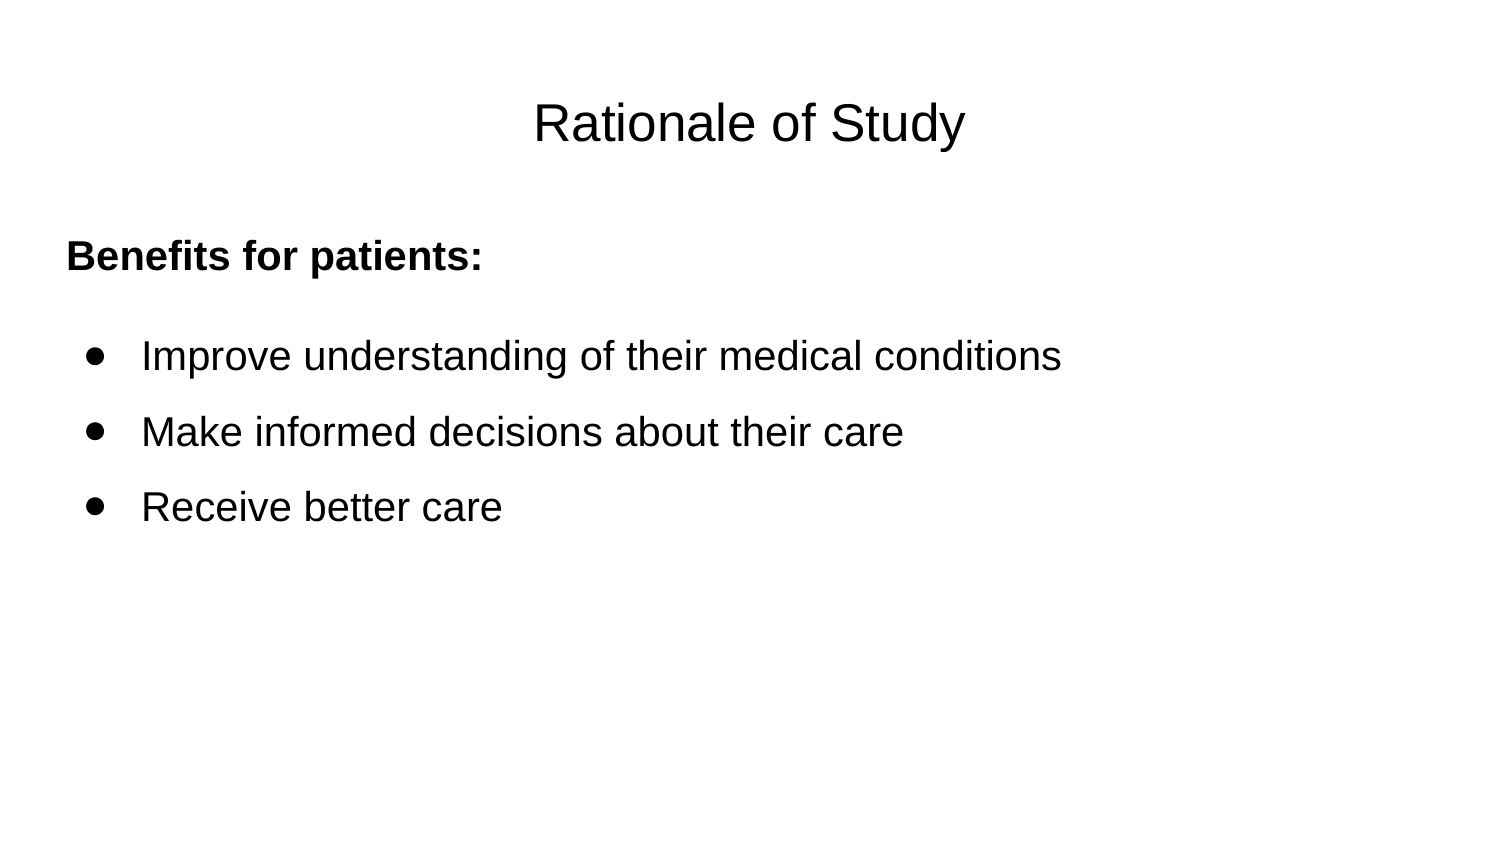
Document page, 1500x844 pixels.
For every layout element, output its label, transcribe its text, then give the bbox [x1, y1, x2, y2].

title Rationale of Study [51, 72, 1449, 167]
list Benefits for patients: Improve understanding of their medical conditions Make informed decisions about their care Receive better care [51, 189, 1449, 750]
